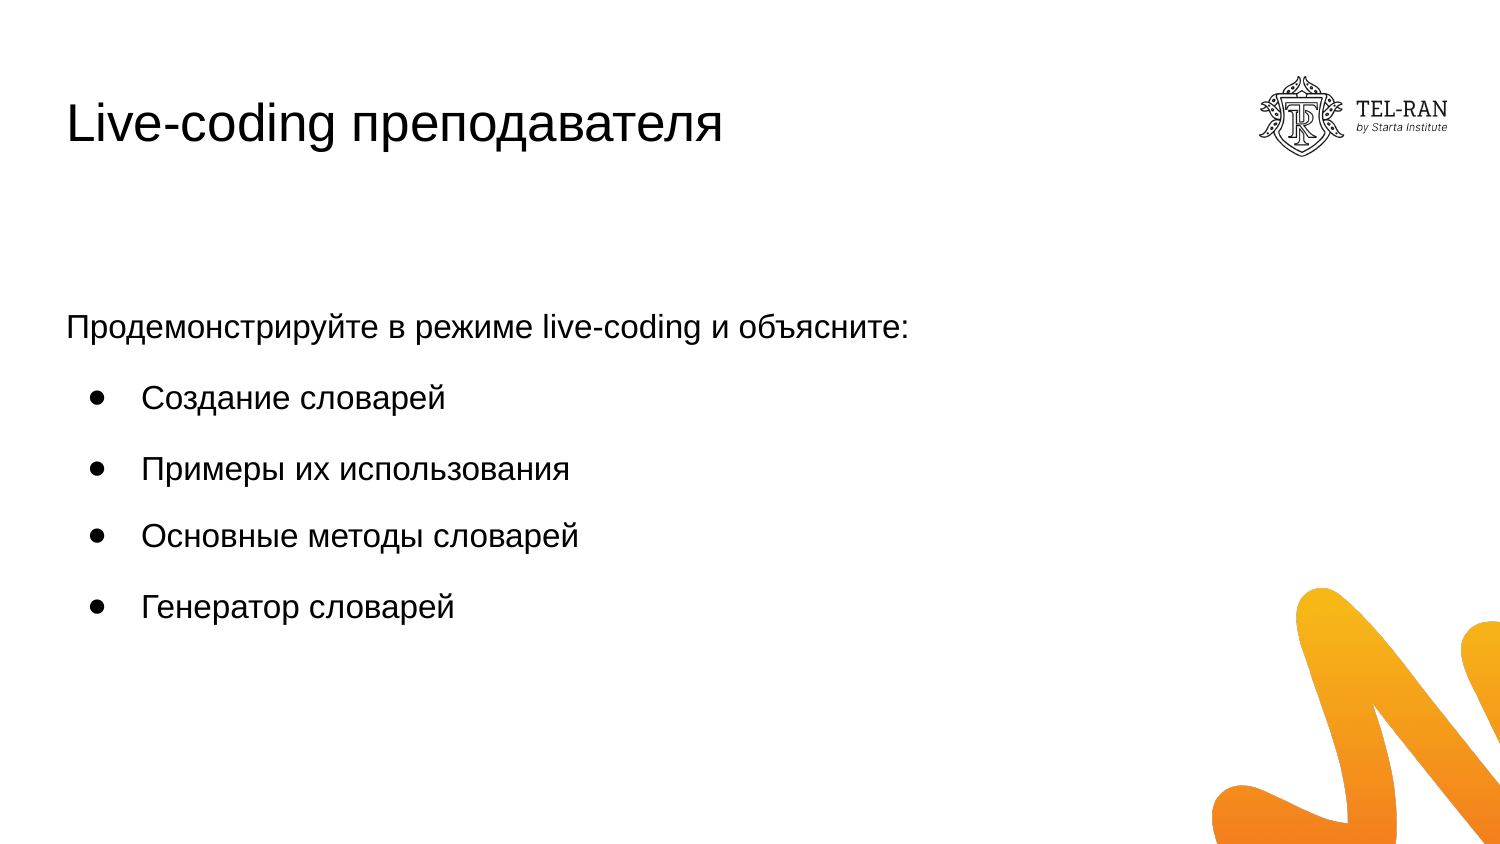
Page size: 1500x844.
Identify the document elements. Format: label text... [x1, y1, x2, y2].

picture [1152, 588, 1500, 844]
list Продемонстрируйте в режиме live-coding и объясните: Создание словарей Примеры их использования Основные методы словарей Генератор словарей [51, 284, 1449, 750]
picture [1259, 76, 1447, 157]
title Live-coding преподавателя [51, 72, 1449, 167]
